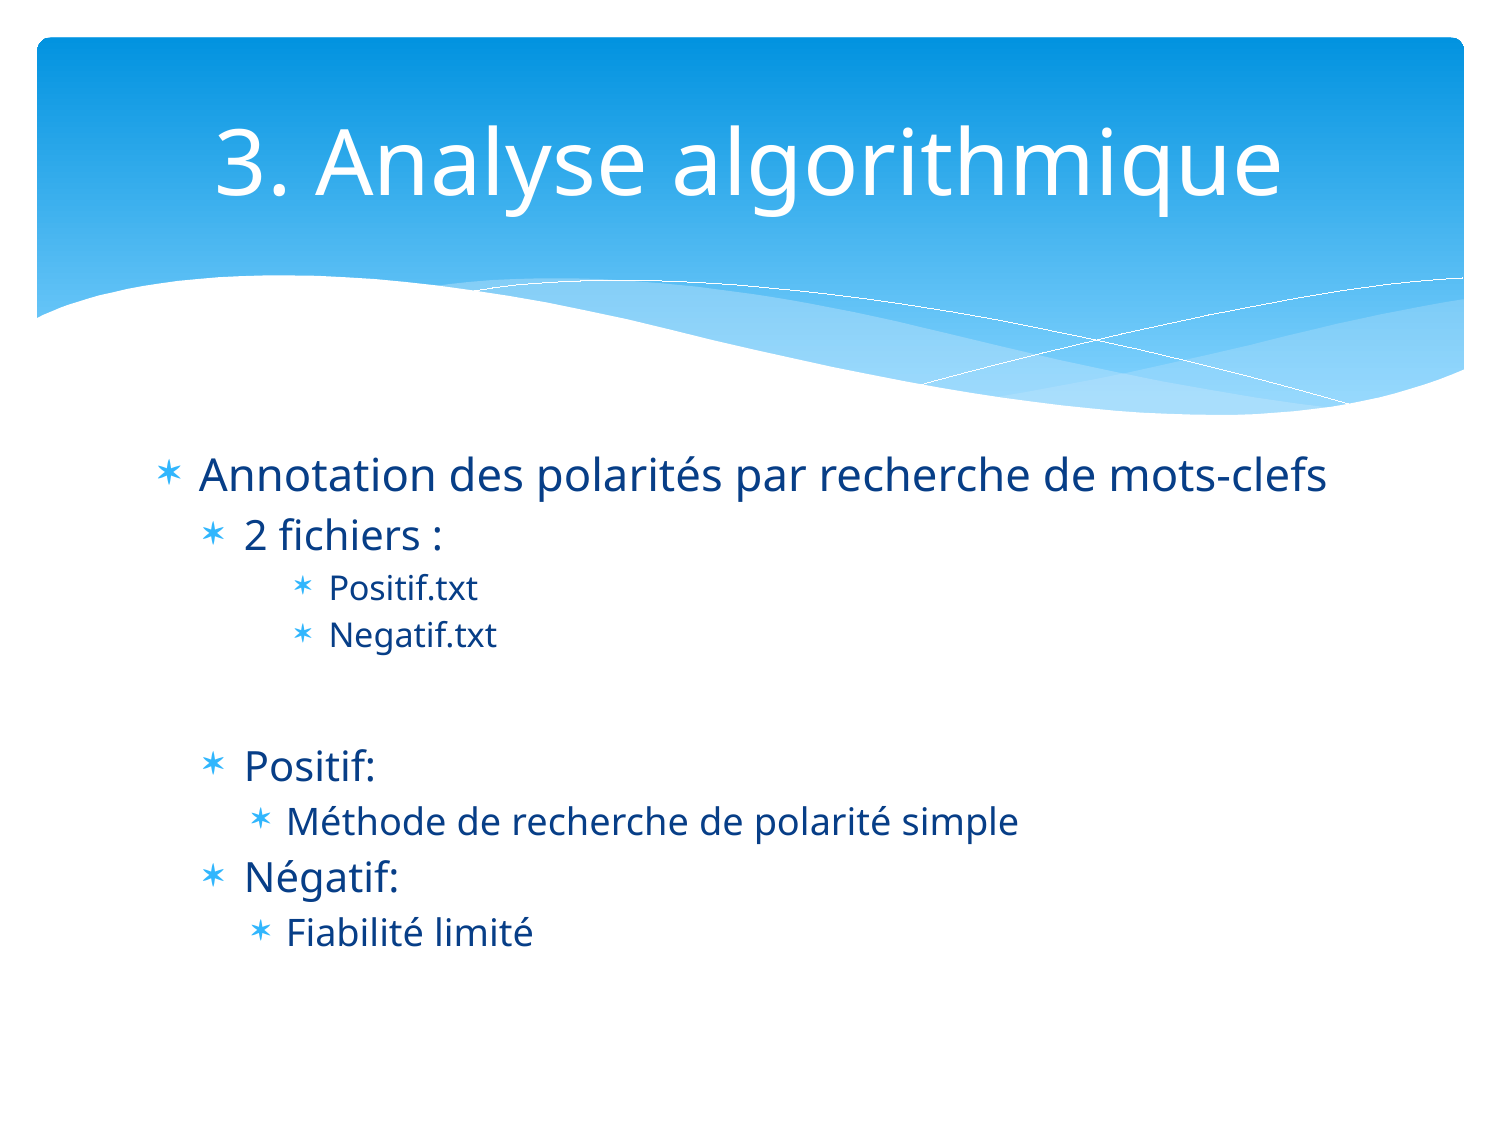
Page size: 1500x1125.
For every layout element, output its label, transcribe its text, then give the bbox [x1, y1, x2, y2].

title 3. Analyse algorithmique [75, 55, 1425, 261]
list Annotation des polarités par recherche de mots-clefs 2 fichiers : Positif.txt Negatif.txt Positif: Méthode de recherche de polarité simple Négatif: Fiabilité limité [143, 438, 1359, 1005]
